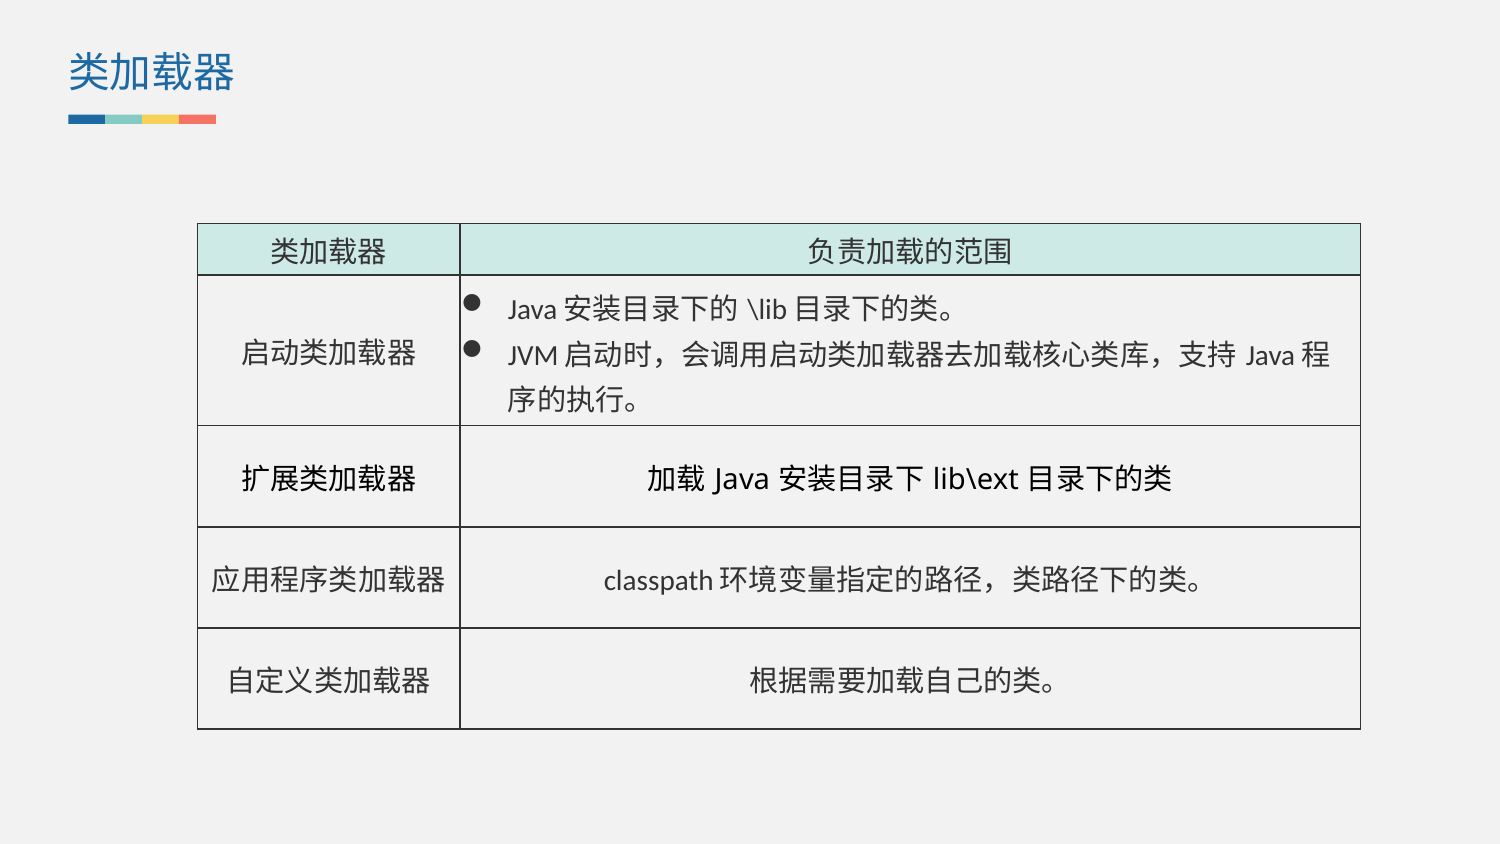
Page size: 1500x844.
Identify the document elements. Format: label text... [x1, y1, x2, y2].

table_header 类加载器 [198, 224, 459, 274]
table_cell 应用程序类加载器 [198, 528, 459, 627]
table_cell 自定义类加载器 [198, 629, 459, 728]
table_cell 启动类加载器 [198, 276, 459, 425]
table_cell 扩展类加载器 [198, 426, 459, 526]
table_cell classpath环境变量指定的路径，类路径下的类。 [461, 528, 1360, 627]
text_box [68, 114, 217, 125]
table_cell Java安装目录下的\lib目录下的类。 JVM启动时，会调用启动类加载器去加载核心类库，支持Java程序的执行。 [461, 276, 1360, 425]
table_header 负责加载的范围 [461, 224, 1360, 274]
table_cell 加载Java安装目录下lib\ext目录下的类 [461, 426, 1360, 526]
table_cell 根据需要加载自己的类。 [461, 629, 1360, 728]
text_box 类加载器 [68, 45, 609, 96]
